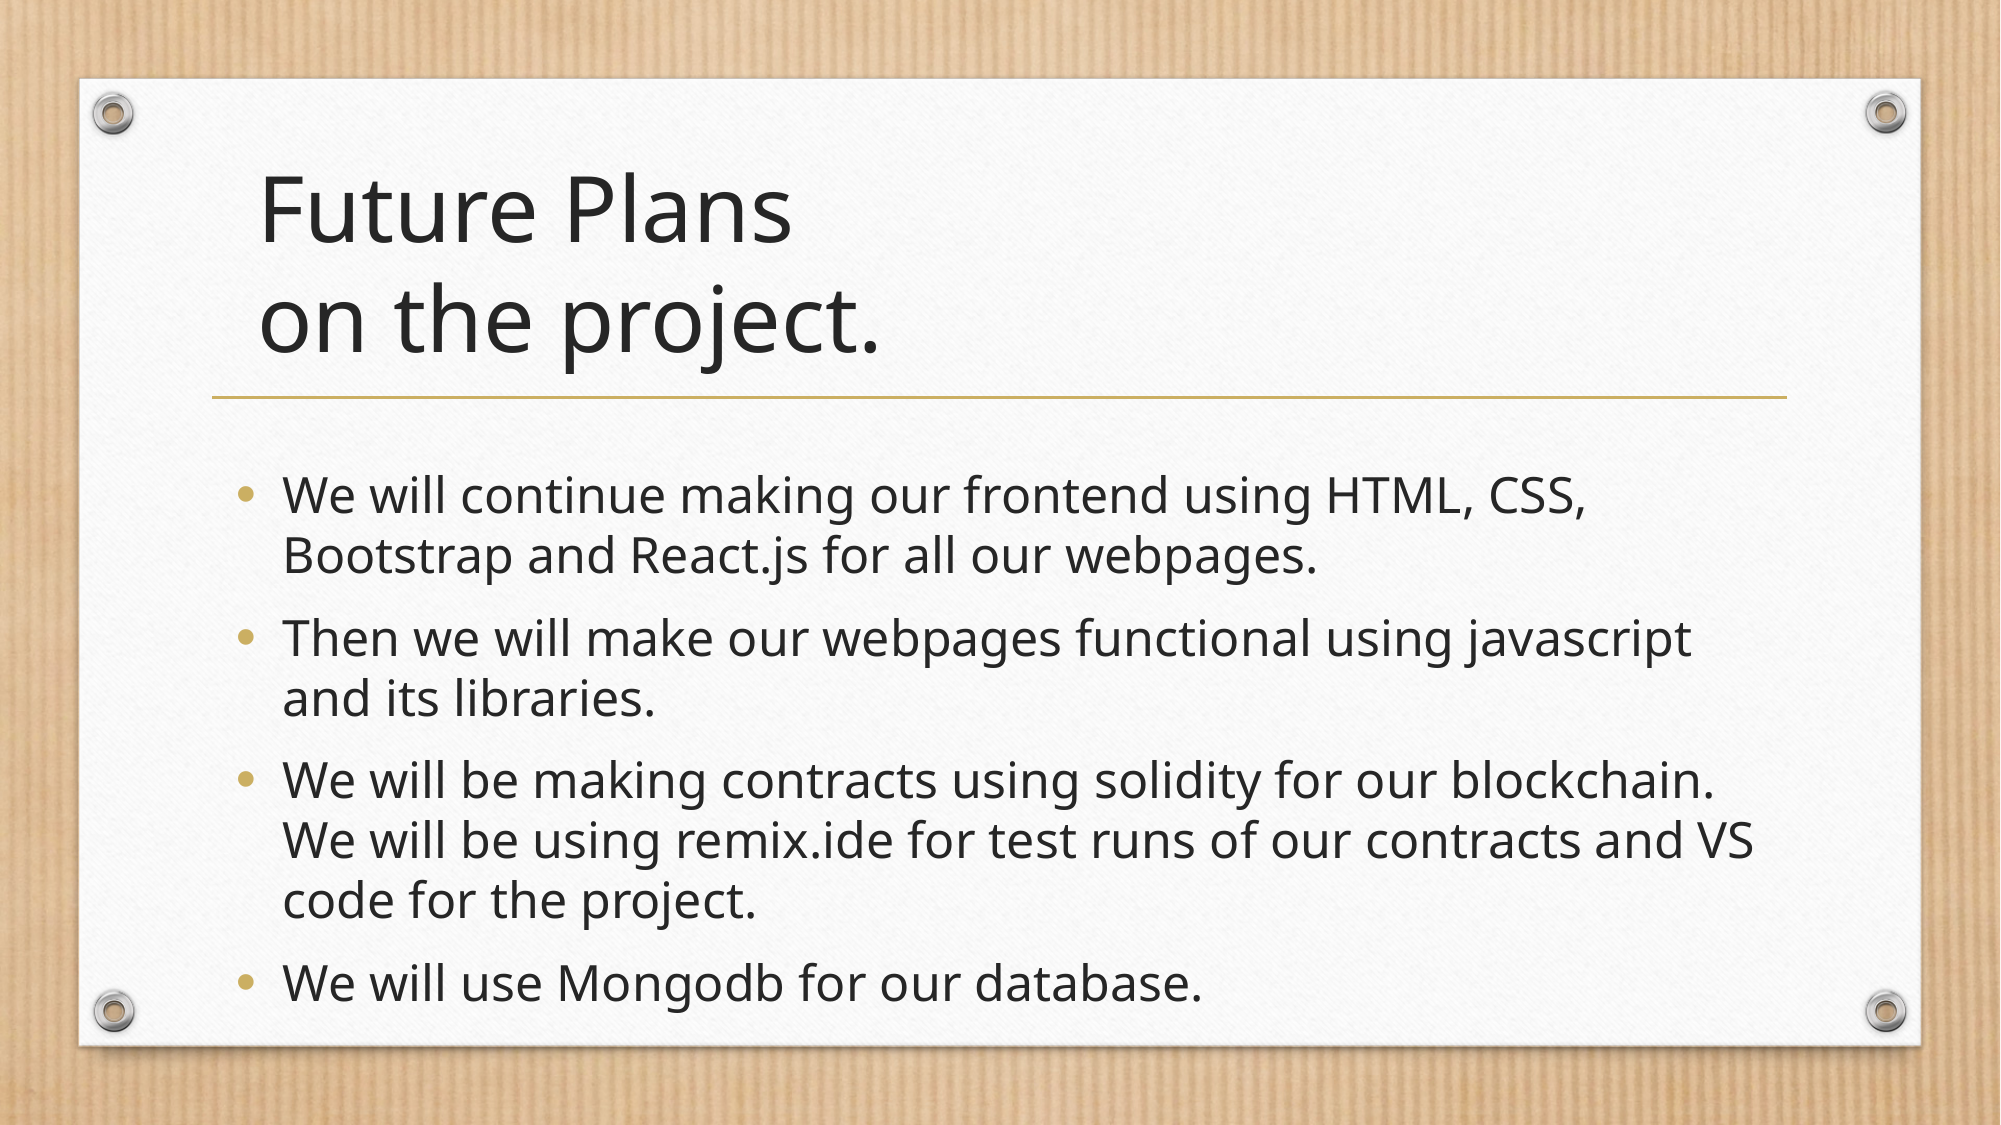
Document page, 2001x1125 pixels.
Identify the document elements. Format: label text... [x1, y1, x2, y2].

picture [0, 0, 2001, 1125]
list We will continue making our frontend using HTML, CSS, Bootstrap and React.js for all our webpages. Then we will make our webpages functional using javascript and its libraries. We will be making contracts using solidity for our blockchain. We will be using remix.ide for test runs of our contracts and VS code for the project. We will use Mongodb for our database. [220, 456, 1787, 1125]
title Future Plans on the project. [242, 153, 927, 368]
